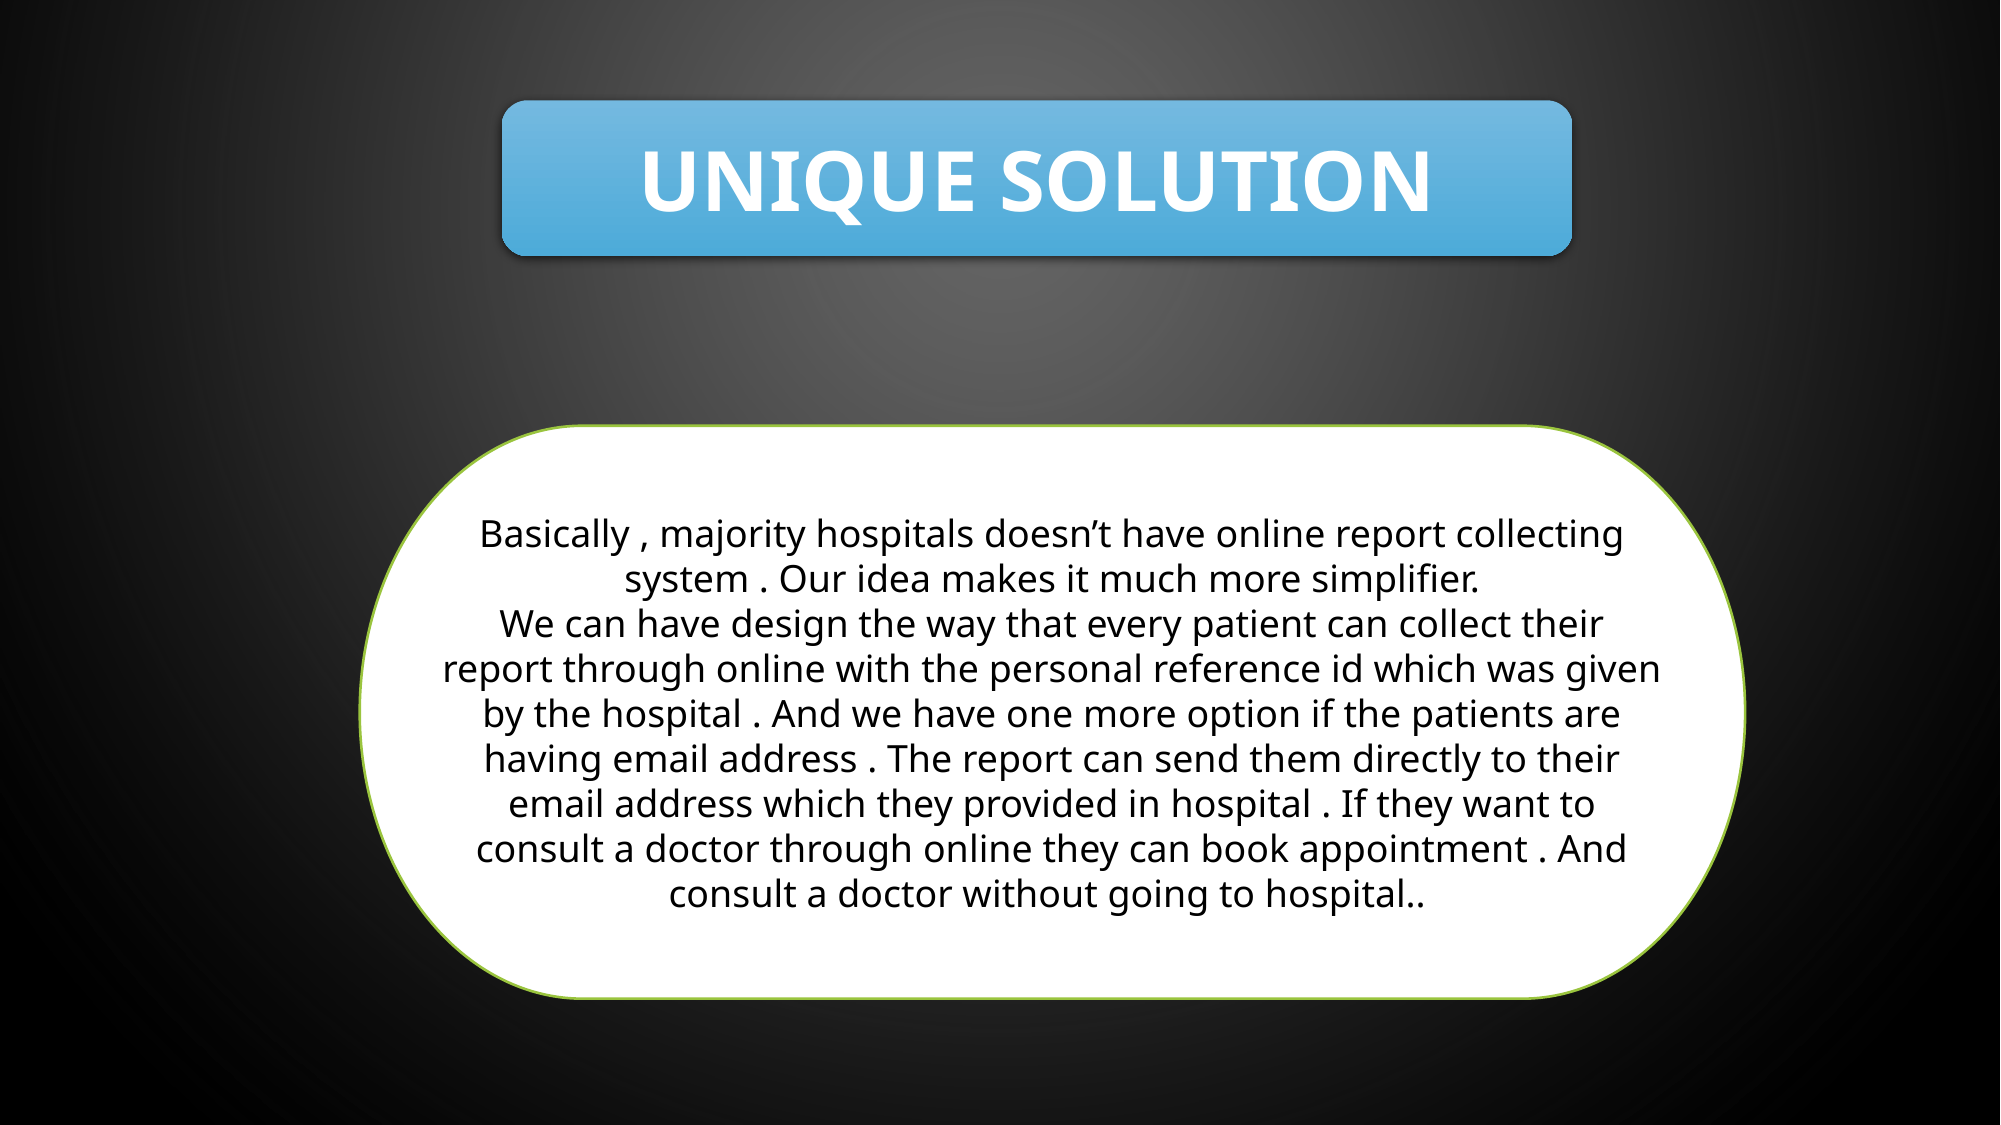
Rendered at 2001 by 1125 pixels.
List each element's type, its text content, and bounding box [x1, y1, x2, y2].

text_box Basically , majority hospitals doesn’t have online report collecting system . Our idea makes it much more simplifier. We can have design the way that every patient can collect their report through online with the personal reference id which was given by the hospital . And we have one more option if the patients are having email address . The report can send them directly to their email address which they provided in hospital . If they want to consult a doctor through online they can book appointment . And consult a doctor without going to hospital.. [358, 424, 1747, 1000]
picture [0, 0, 2000, 1125]
text_box UNIQUE SOLUTION [501, 100, 1573, 256]
